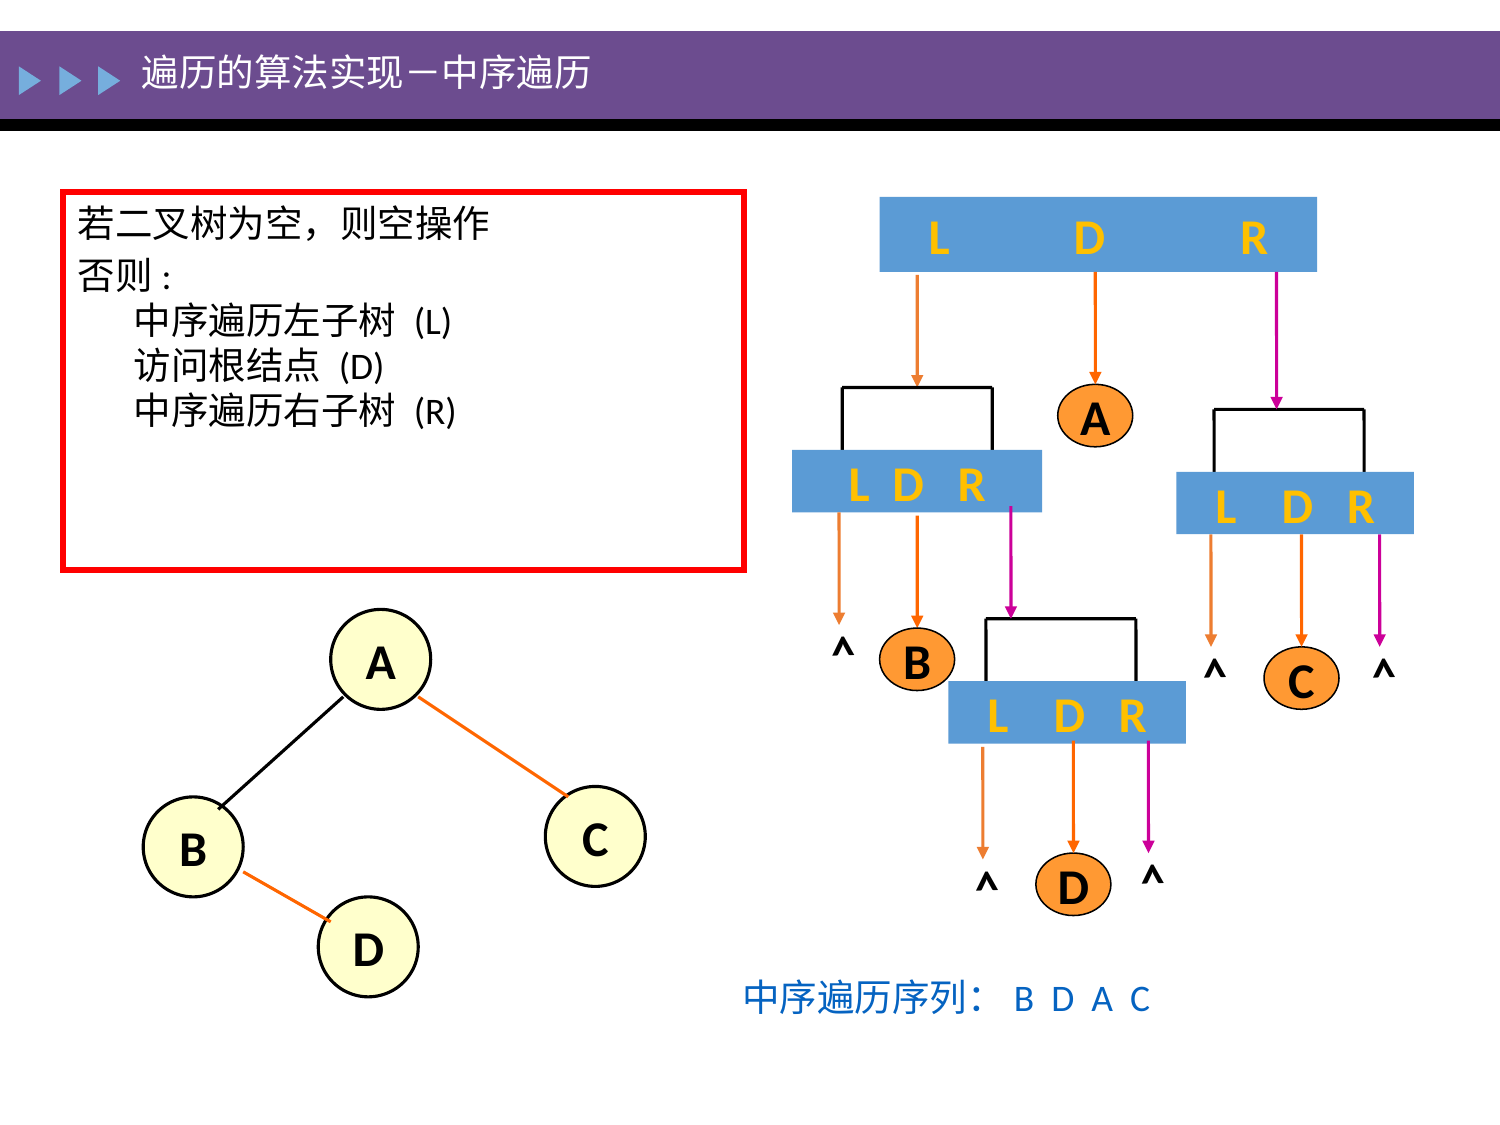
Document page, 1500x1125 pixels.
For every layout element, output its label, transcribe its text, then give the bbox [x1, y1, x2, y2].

text_box L D R [879, 196, 1318, 272]
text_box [948, 506, 1186, 744]
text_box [945, 746, 1021, 910]
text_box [1342, 534, 1418, 697]
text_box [1111, 740, 1186, 904]
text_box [801, 512, 877, 675]
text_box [879, 515, 948, 691]
text_box 遍历的算法实现－中序遍历 [126, 29, 1093, 114]
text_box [1263, 535, 1339, 710]
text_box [792, 274, 1043, 513]
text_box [143, 609, 646, 997]
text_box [1173, 534, 1249, 697]
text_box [1176, 271, 1414, 535]
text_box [1035, 740, 1111, 916]
text_box 若二叉树为空，则空操作 否则: 中序遍历左子树 (L) 访问根结点 (D) 中序遍历右子树 (R) [62, 192, 745, 571]
text_box 中序遍历序列：B D A C [727, 966, 1463, 1027]
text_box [1057, 271, 1133, 447]
